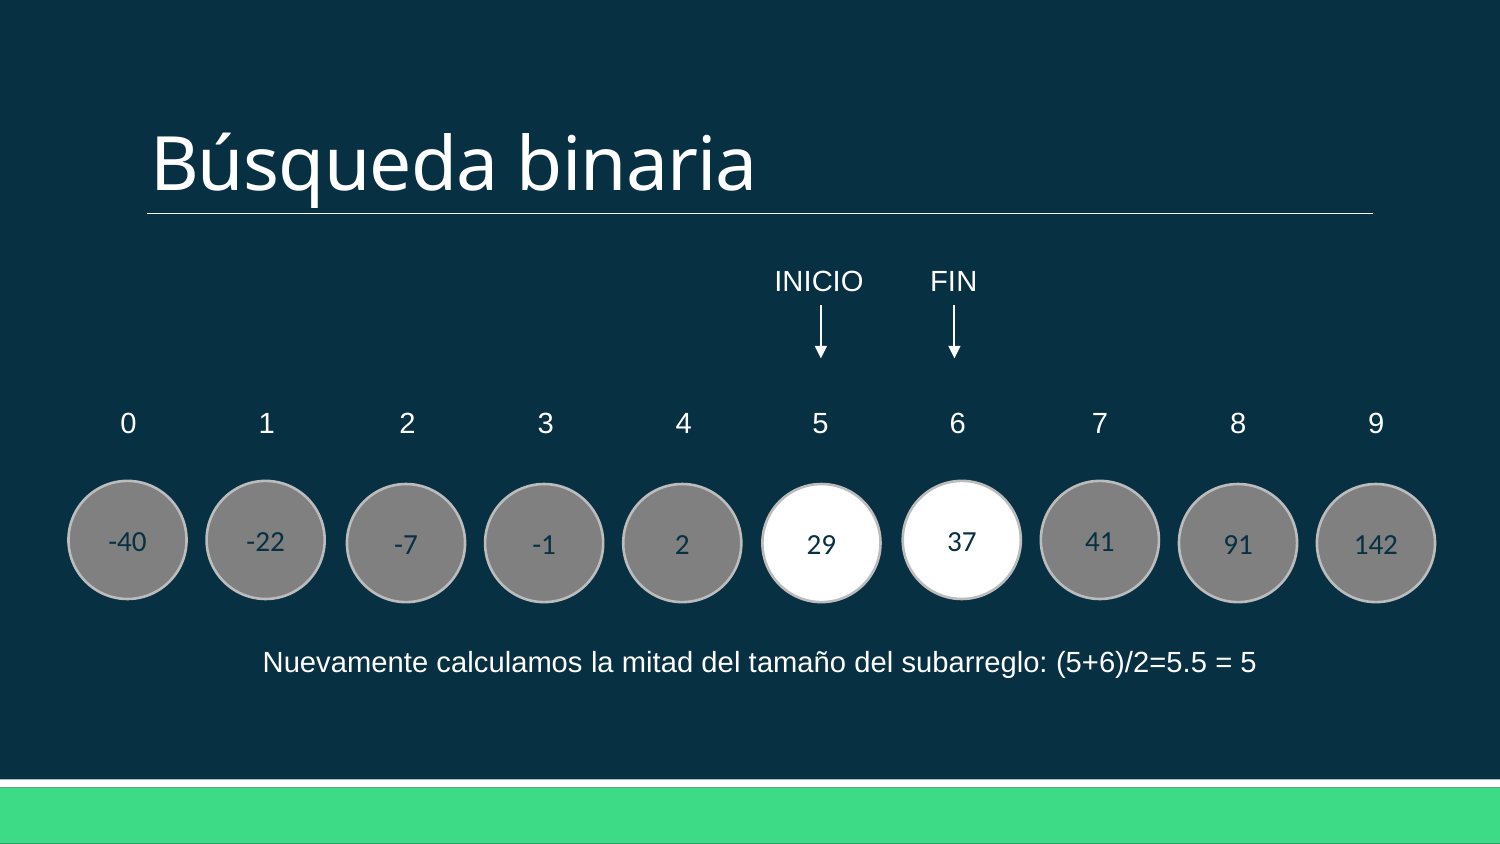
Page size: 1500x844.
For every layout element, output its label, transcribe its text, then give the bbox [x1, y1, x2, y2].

text_box 142 [1315, 482, 1437, 604]
text_box 4 [648, 396, 720, 447]
text_box 6 [922, 396, 994, 447]
text_box 2 [621, 482, 743, 604]
text_box 5 [785, 396, 857, 447]
text_box FIN [889, 254, 1023, 305]
text_box 7 [1064, 396, 1136, 447]
text_box -1 [483, 482, 605, 604]
text_box -22 [205, 479, 326, 601]
text_box 29 [761, 482, 882, 604]
text_box 9 [1340, 396, 1412, 447]
text_box -40 [67, 479, 188, 601]
text_box 2 [371, 396, 443, 447]
title Búsqueda binaria [135, 35, 1373, 214]
text_box 0 [93, 396, 164, 447]
text_box Nuevamente calculamos la mitad del tamaño del subarreglo: (5+6)/2=5.5 = 5 [170, 635, 1351, 686]
text_box 3 [510, 396, 581, 447]
text_box 91 [1177, 482, 1299, 604]
text_box 1 [231, 396, 303, 447]
text_box 8 [1202, 396, 1274, 447]
text_box -7 [345, 482, 467, 604]
text_box 37 [901, 479, 1023, 601]
text_box INICIO [750, 254, 889, 305]
text_box 41 [1039, 479, 1161, 601]
